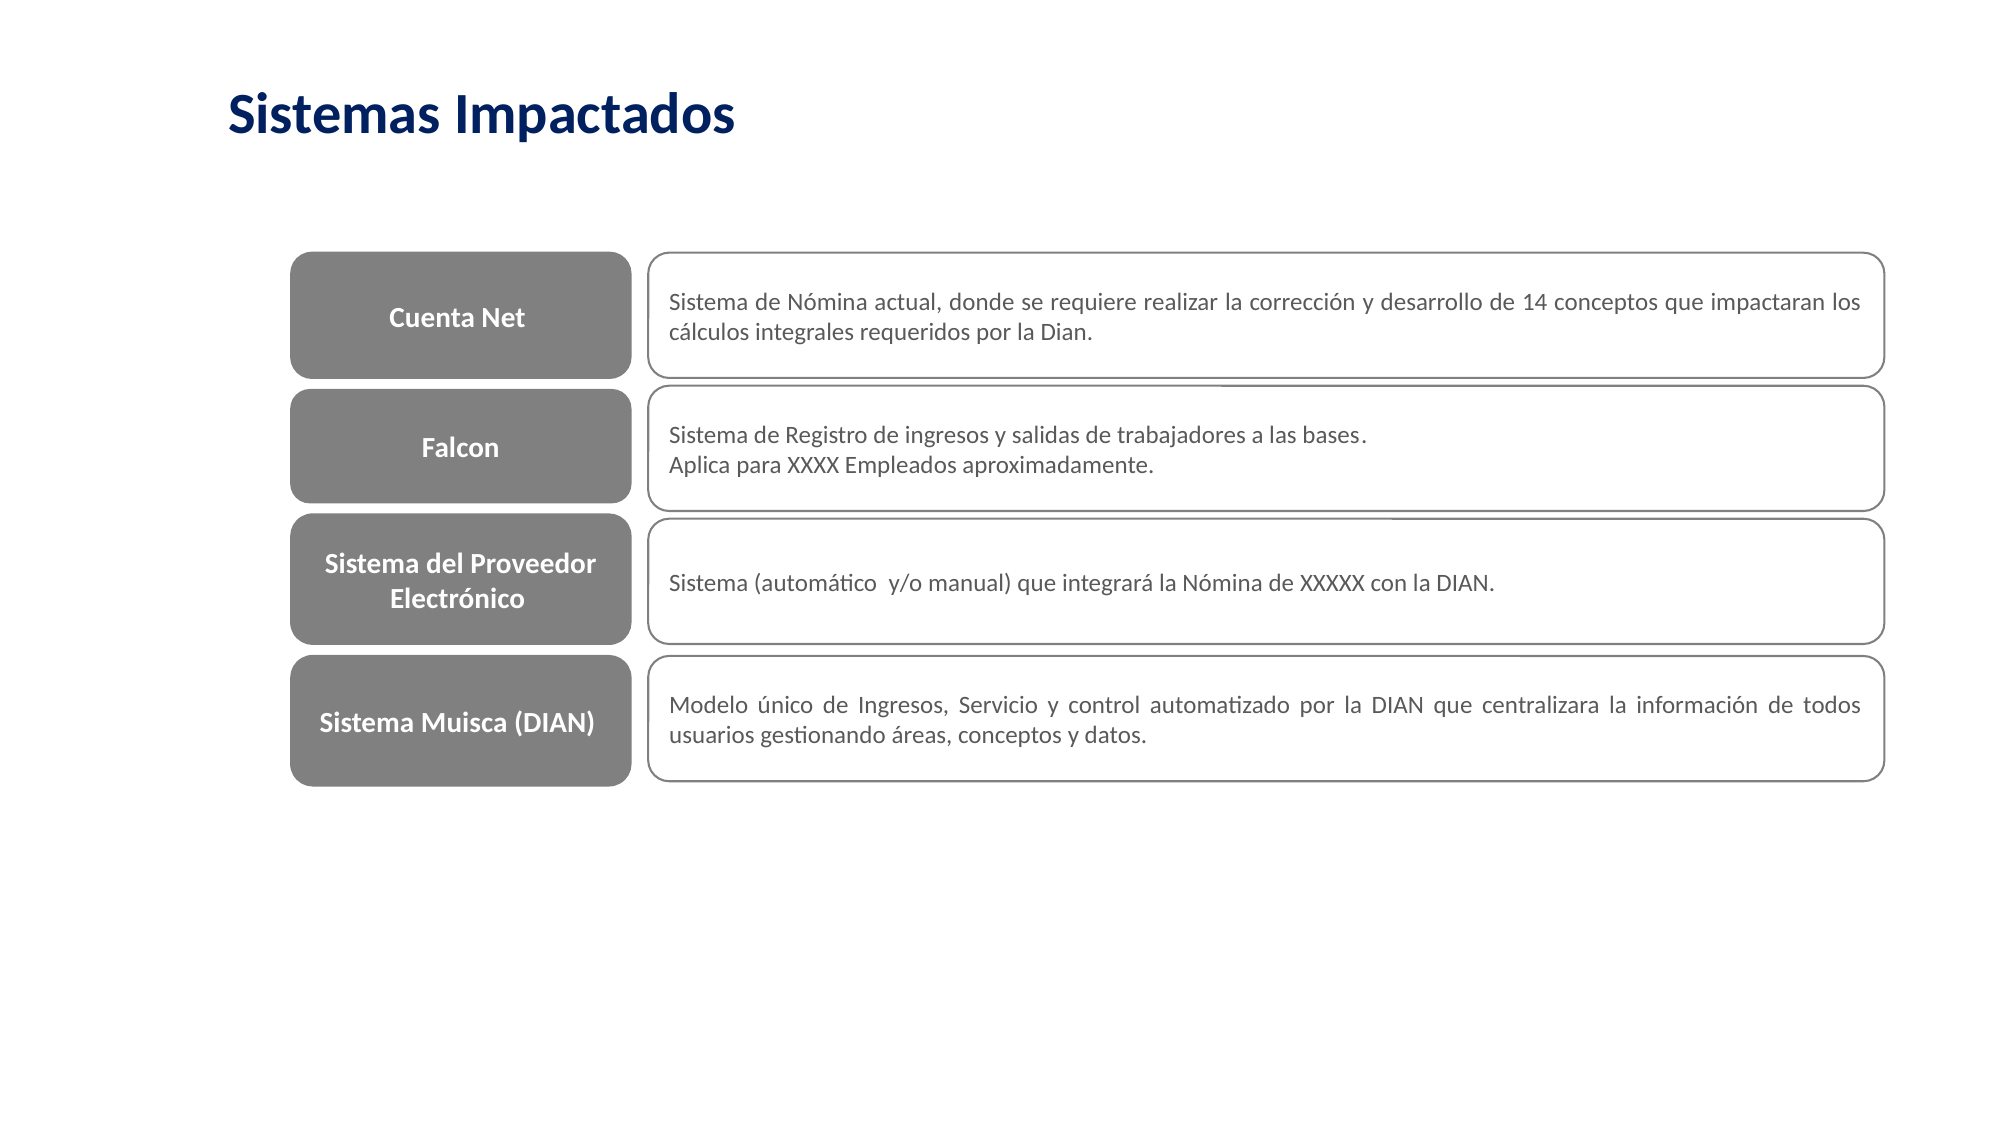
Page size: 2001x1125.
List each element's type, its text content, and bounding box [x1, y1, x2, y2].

text_box Cuenta Net [290, 251, 632, 379]
text_box Sistemas Impactados [220, 74, 1318, 145]
text_box Modelo único de Ingresos, Servicio y control automatizado por la DIAN que centralizara la información de todos usuarios gestionando áreas, conceptos y datos. [647, 654, 1886, 783]
text_box Sistema de Nómina actual, donde se requiere realizar la corrección y desarrollo de 14 conceptos que impactaran los cálculos integrales requeridos por la Dian. [647, 251, 1886, 379]
text_box Sistema del Proveedor Electrónico [290, 513, 632, 645]
text_box Sistema de Registro de ingresos y salidas de trabajadores a las bases. Aplica para XXXX Empleados aproximadamente. [647, 384, 1886, 513]
text_box Falcon [290, 388, 632, 504]
text_box Sistema Muisca (DIAN) [290, 654, 632, 787]
text_box Sistema (automático y/o manual) que integrará la Nómina de XXXXX con la DIAN. [647, 517, 1886, 646]
